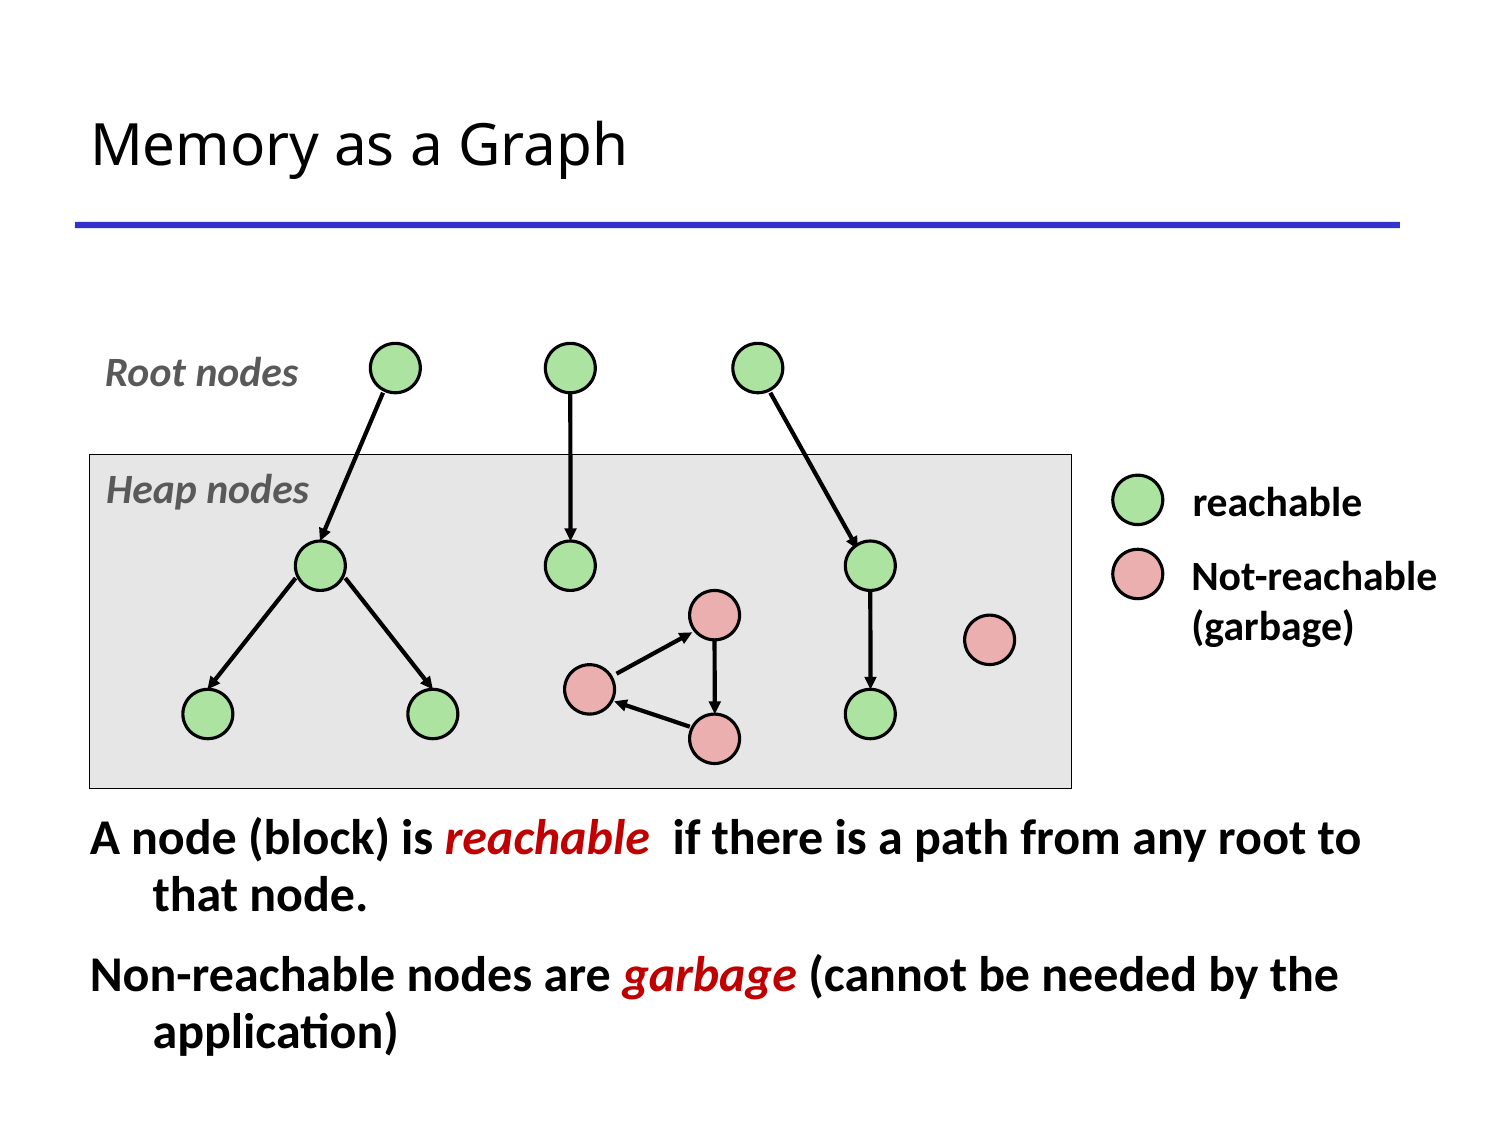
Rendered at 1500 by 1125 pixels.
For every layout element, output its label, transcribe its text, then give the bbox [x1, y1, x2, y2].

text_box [74, 337, 1455, 938]
title Memory as a Graph [75, 99, 1115, 194]
